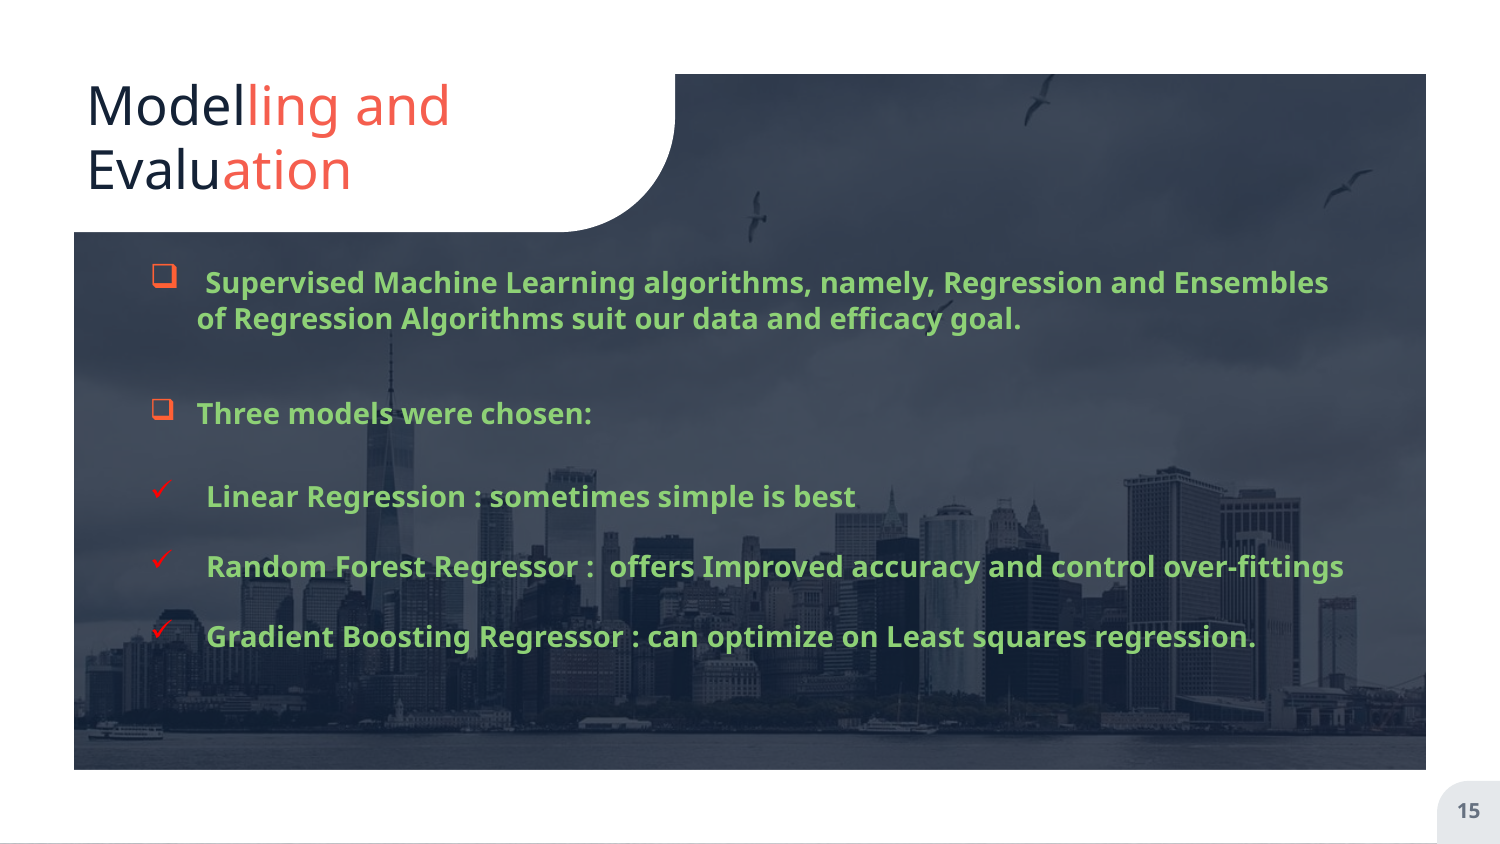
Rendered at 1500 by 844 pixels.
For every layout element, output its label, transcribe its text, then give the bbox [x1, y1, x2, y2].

slide_number 15 [1437, 780, 1500, 844]
title Modelling and Evaluation [86, 46, 689, 225]
list Supervised Machine Learning algorithms, namely, Regression and Ensembles of Regression Algorithms suit our data and efficacy goal. Three models were chosen: Linear Regression : sometimes simple is best Random Forest Regressor : offers Improved accuracy and control over-fittings Gradient Boosting Regressor : can optimize on Least squares regression. [149, 260, 1367, 693]
